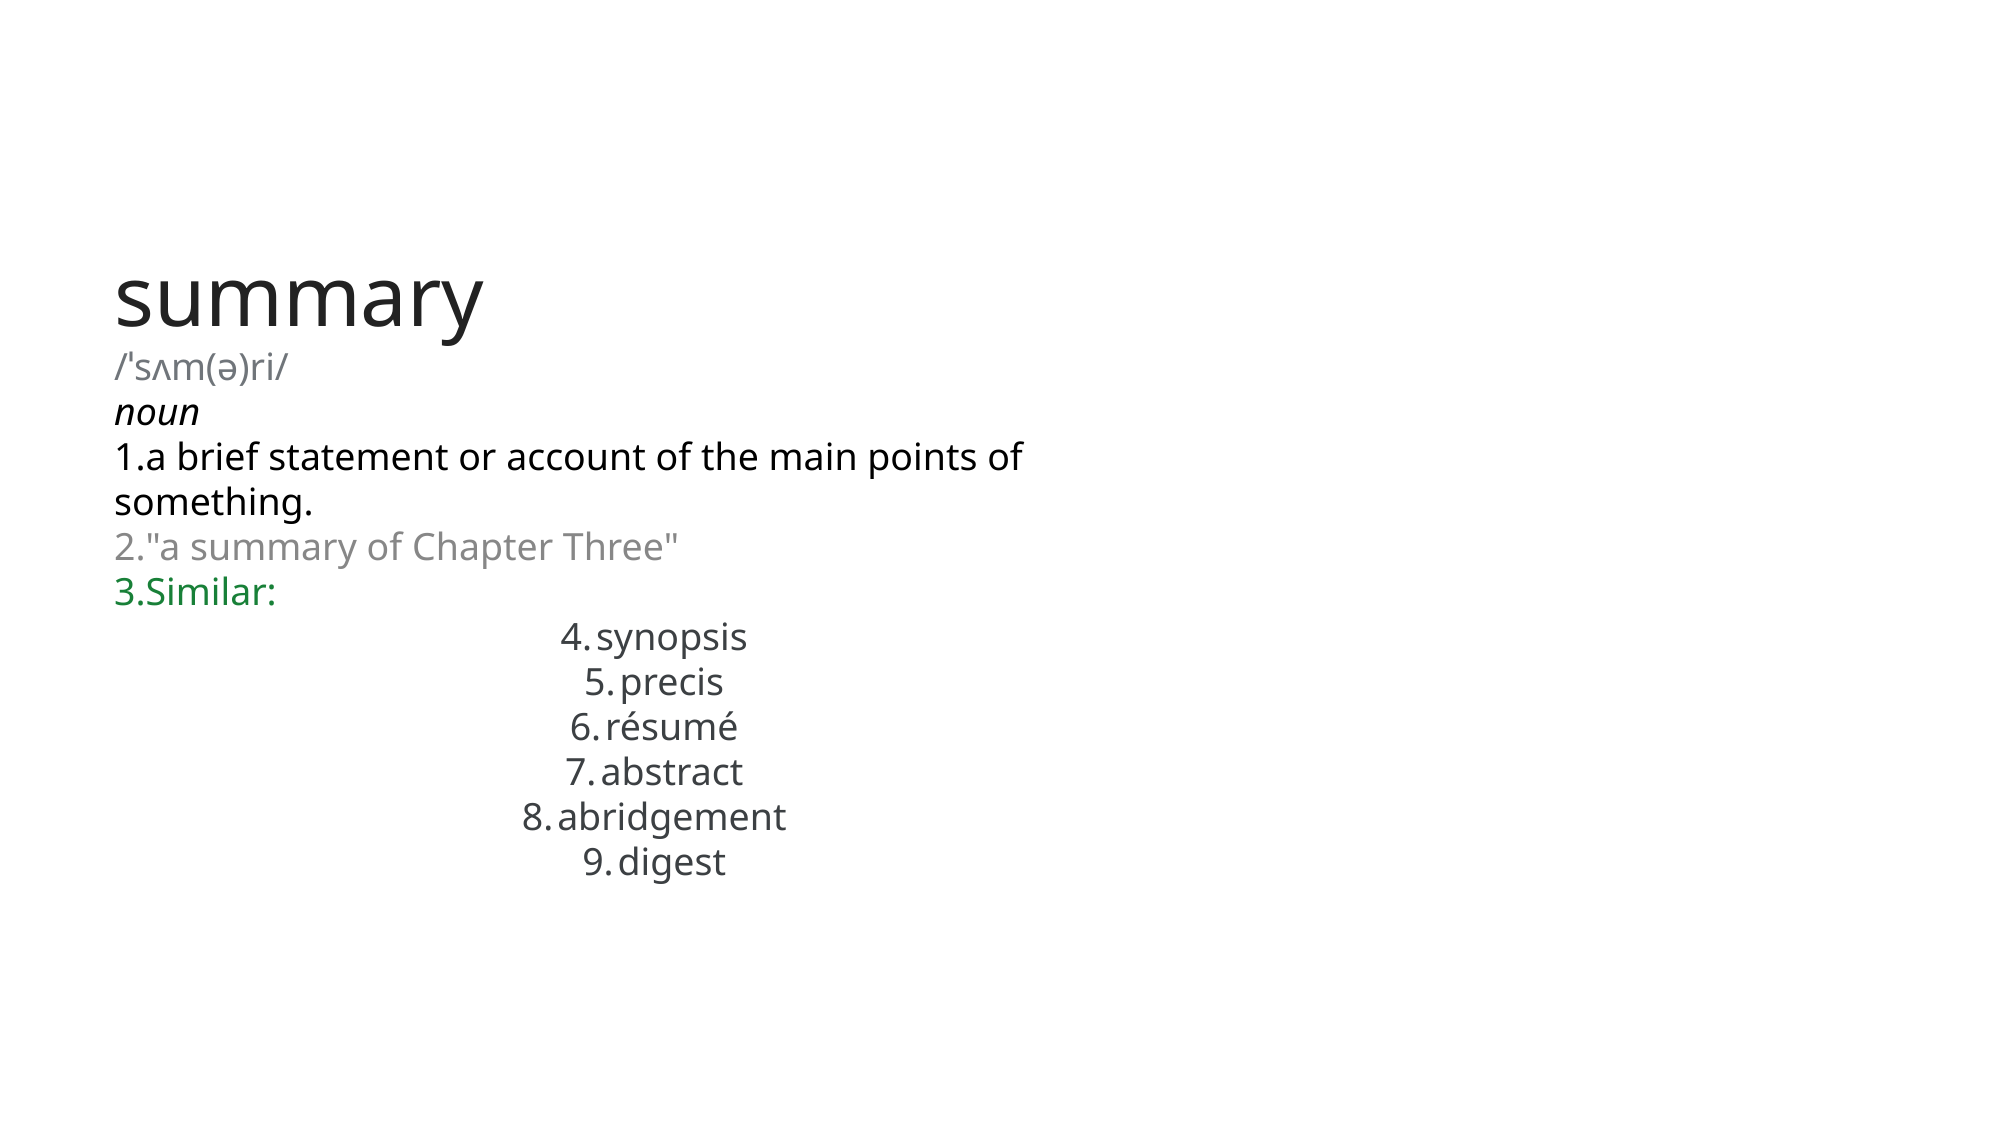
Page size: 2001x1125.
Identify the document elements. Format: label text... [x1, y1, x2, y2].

text_box summary /ˈsʌm(ə)ri/ noun a brief statement or account of the main points of something. "a summary of Chapter Three" Similar: synopsis precis résumé abstract abridgement digest [99, 236, 1214, 981]
